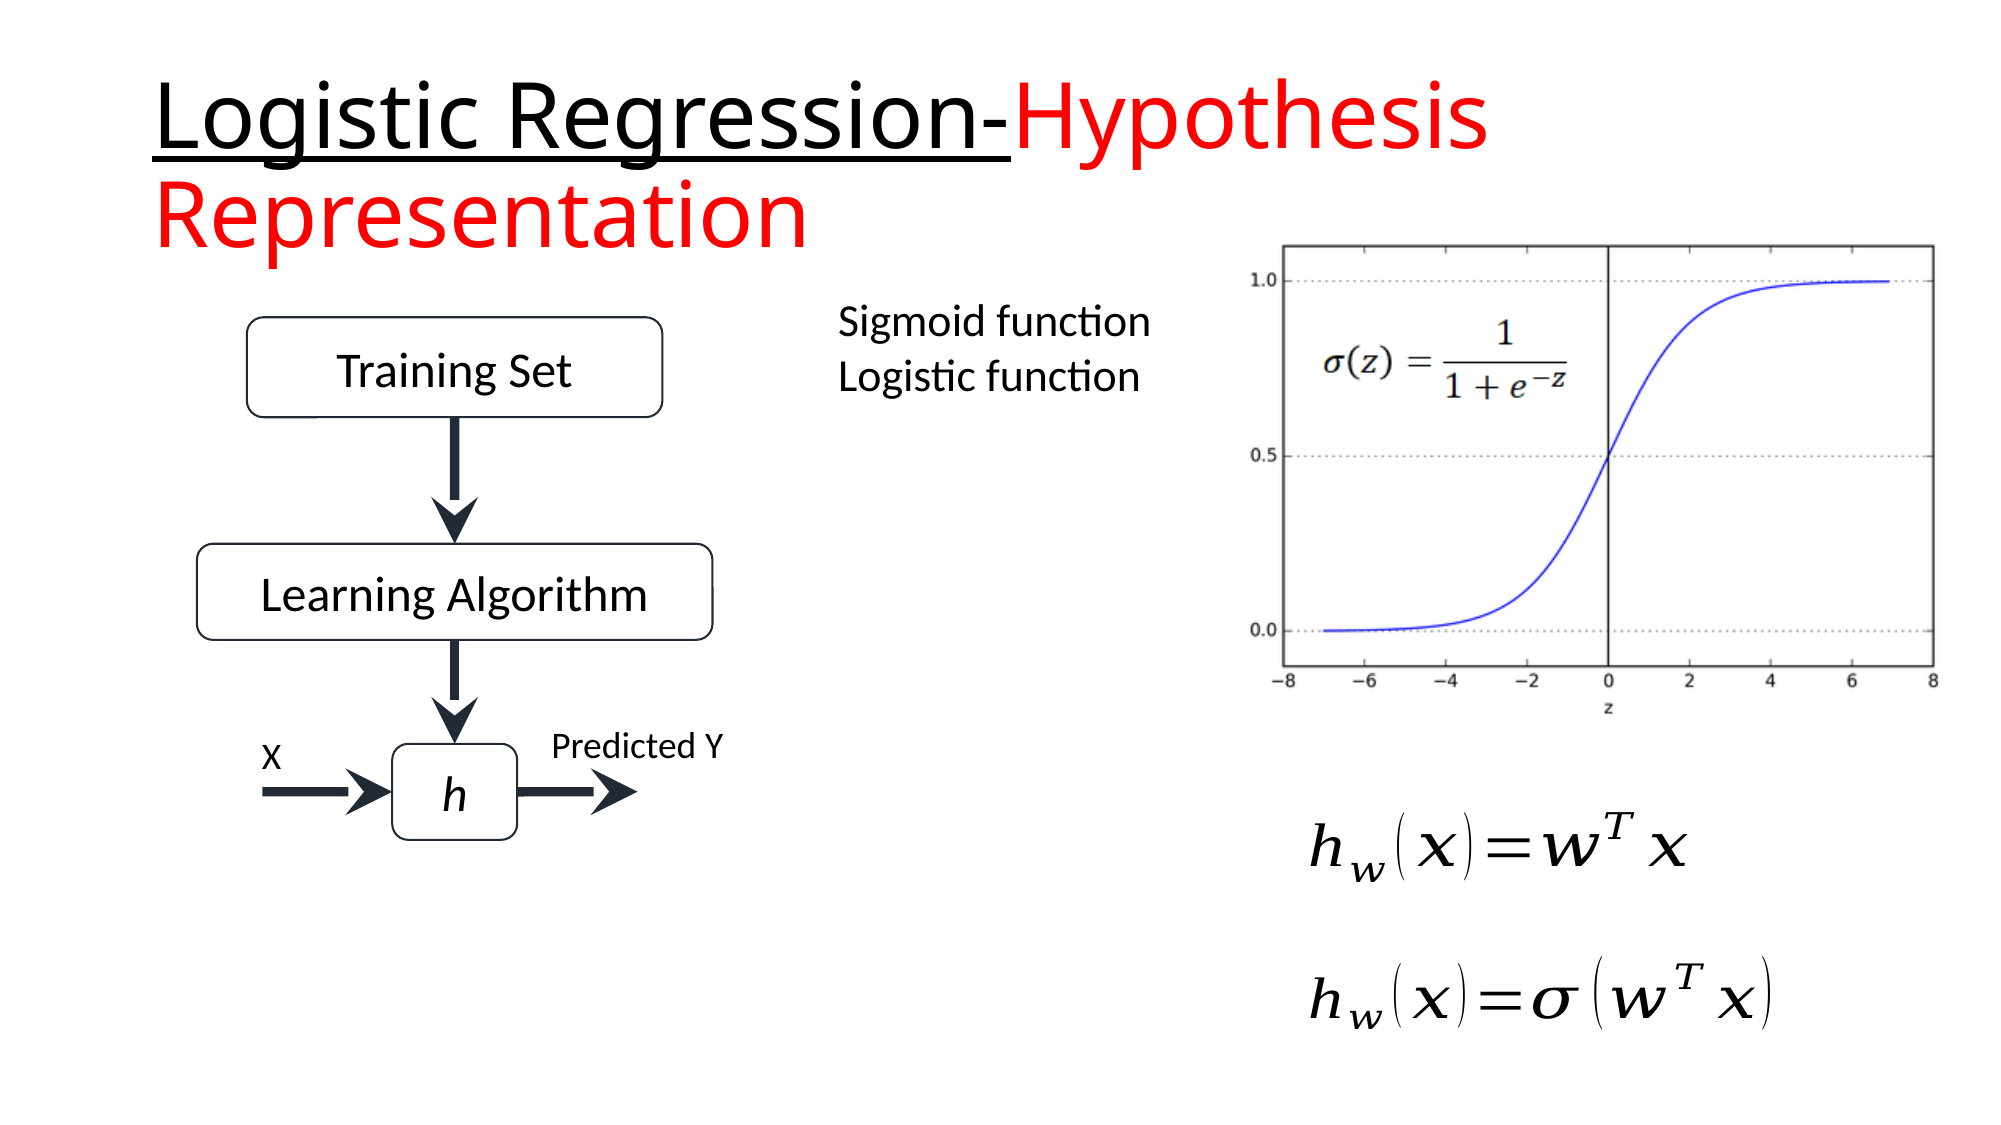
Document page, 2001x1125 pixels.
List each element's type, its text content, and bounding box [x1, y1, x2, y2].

text_box Sigmoid function Logistic function [823, 283, 1173, 408]
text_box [196, 317, 713, 840]
text_box Predicted Y [713, 713, 739, 773]
picture [1204, 229, 1960, 728]
title Logistic Regression-Hypothesis Representation [137, 59, 1912, 278]
